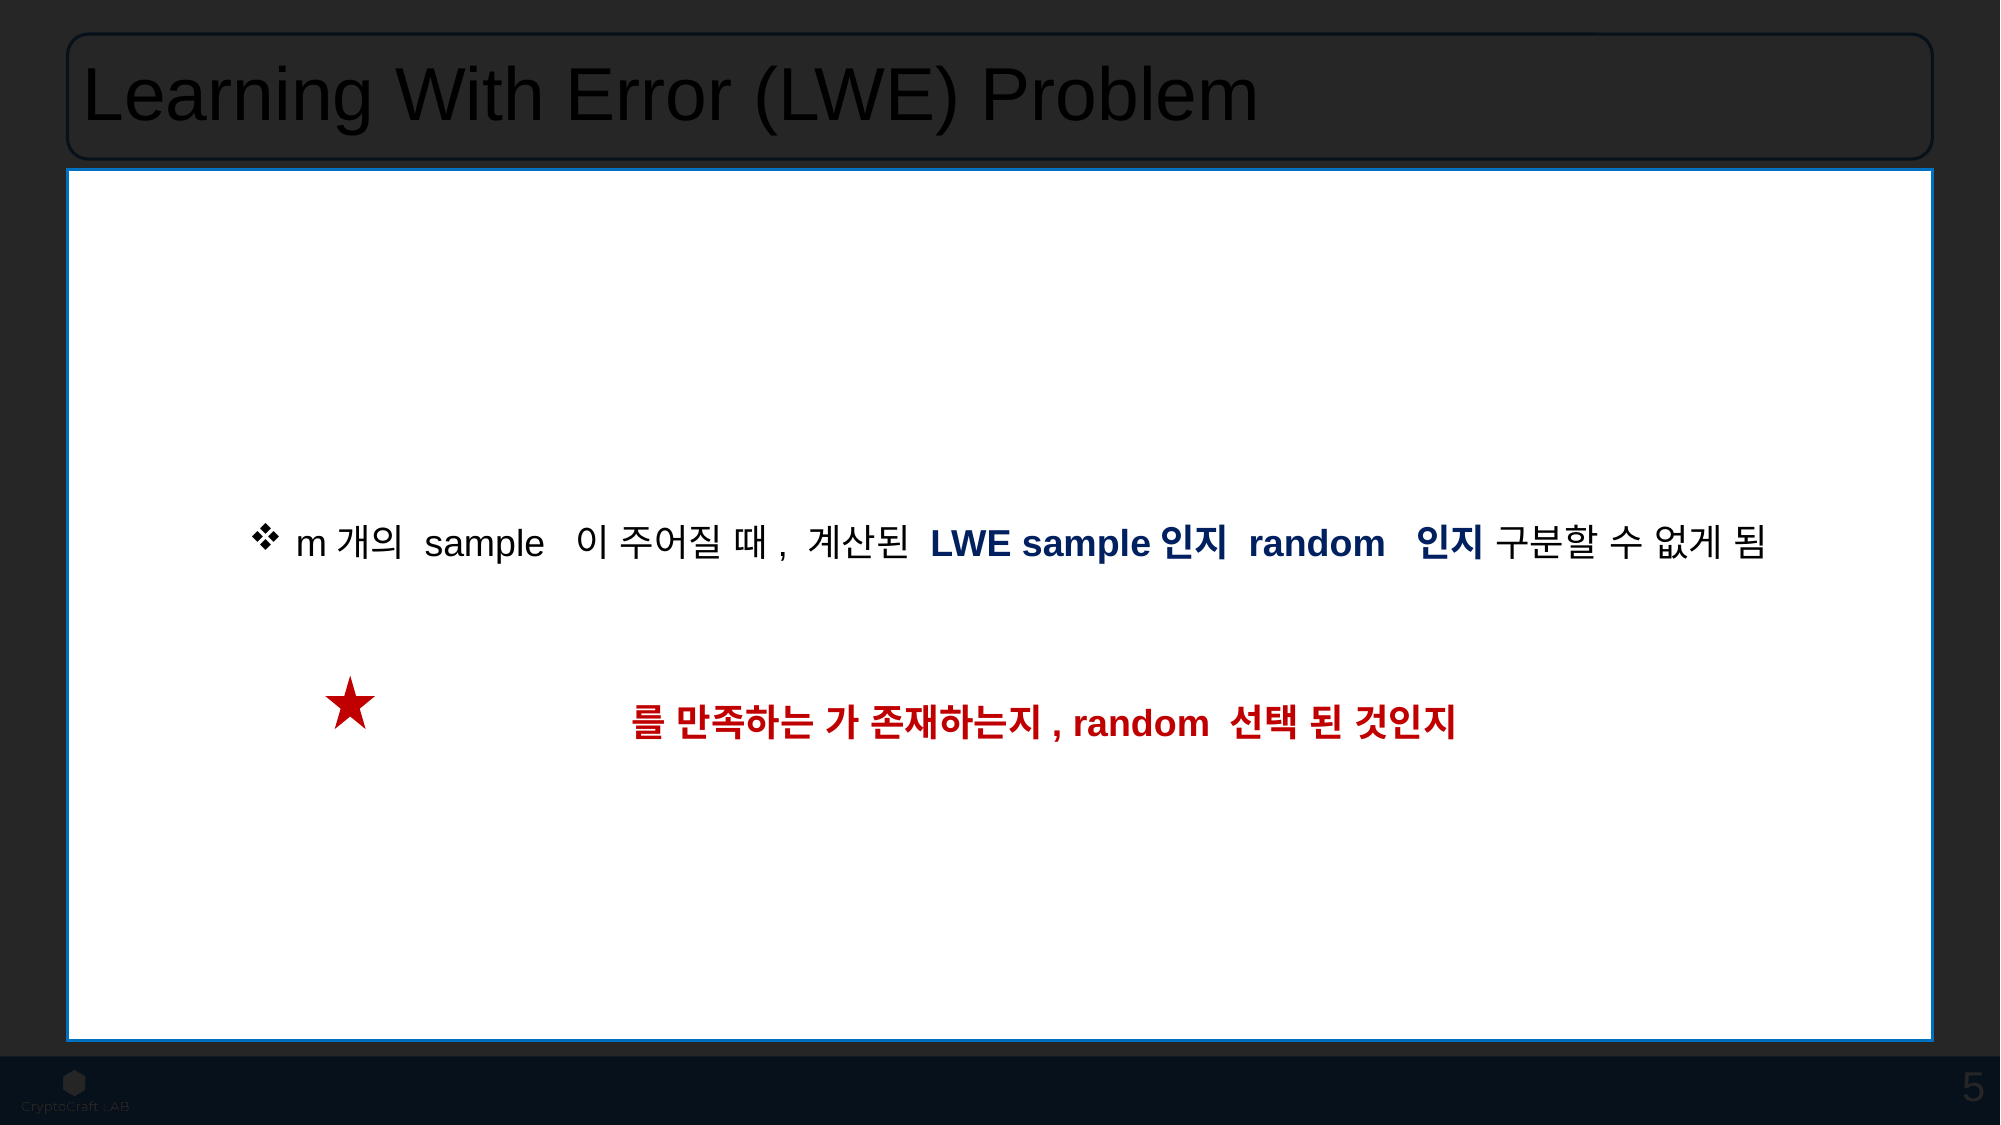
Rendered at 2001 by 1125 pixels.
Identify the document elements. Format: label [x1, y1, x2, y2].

text_box [0, 0, 2000, 1125]
